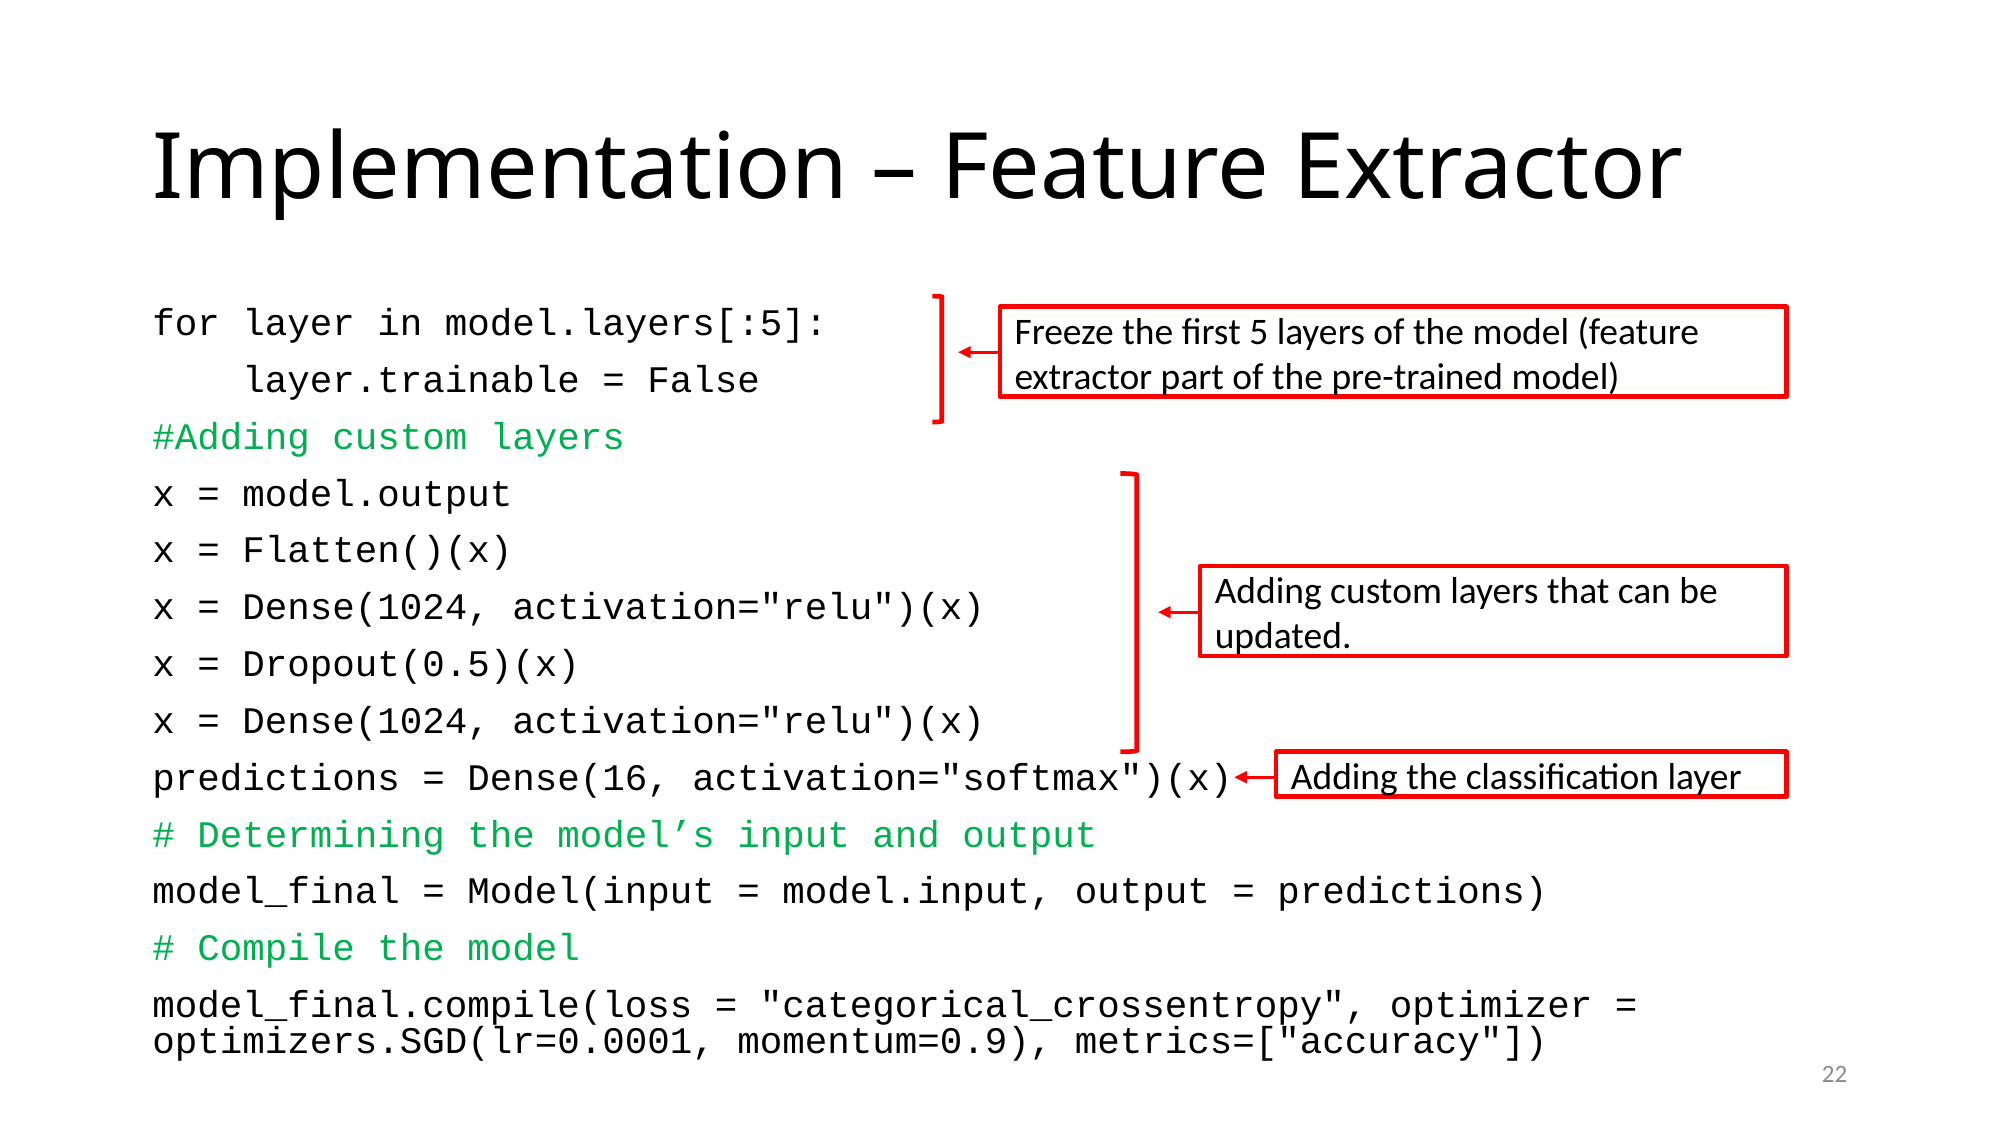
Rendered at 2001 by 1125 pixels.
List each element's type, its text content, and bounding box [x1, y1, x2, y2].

slide_number 22 [1412, 1042, 1863, 1103]
text_box Freeze the first 5 layers of the model (feature extractor part of the pre-trained model) [999, 306, 1787, 397]
title Implementation – Feature Extractor [137, 59, 1863, 278]
text_box Adding the classification layer [1276, 751, 1787, 797]
text_box [1120, 472, 1138, 753]
text_box Adding custom layers that can be updated. [1200, 565, 1787, 657]
list for layer in model.layers[:5]: layer.trainable = False #Adding custom layers x = model.output x = Flatten()(x) x = Dense(1024, activation="relu")(x) x = Dropout(0.5)(x) x = Dense(1024, activation="relu")(x) predictions = Dense(16, activation="softmax")(x) # Determining the model’s input and output model_final = Model(input = model.input, output = predictions) # Compile the model model_final.compile(loss = "categorical_crossentropy", optimizer = optimizers.SGD(lr=0.0001, momentum=0.9), metrics=["accuracy"]) [137, 299, 1863, 1014]
text_box [932, 295, 943, 423]
